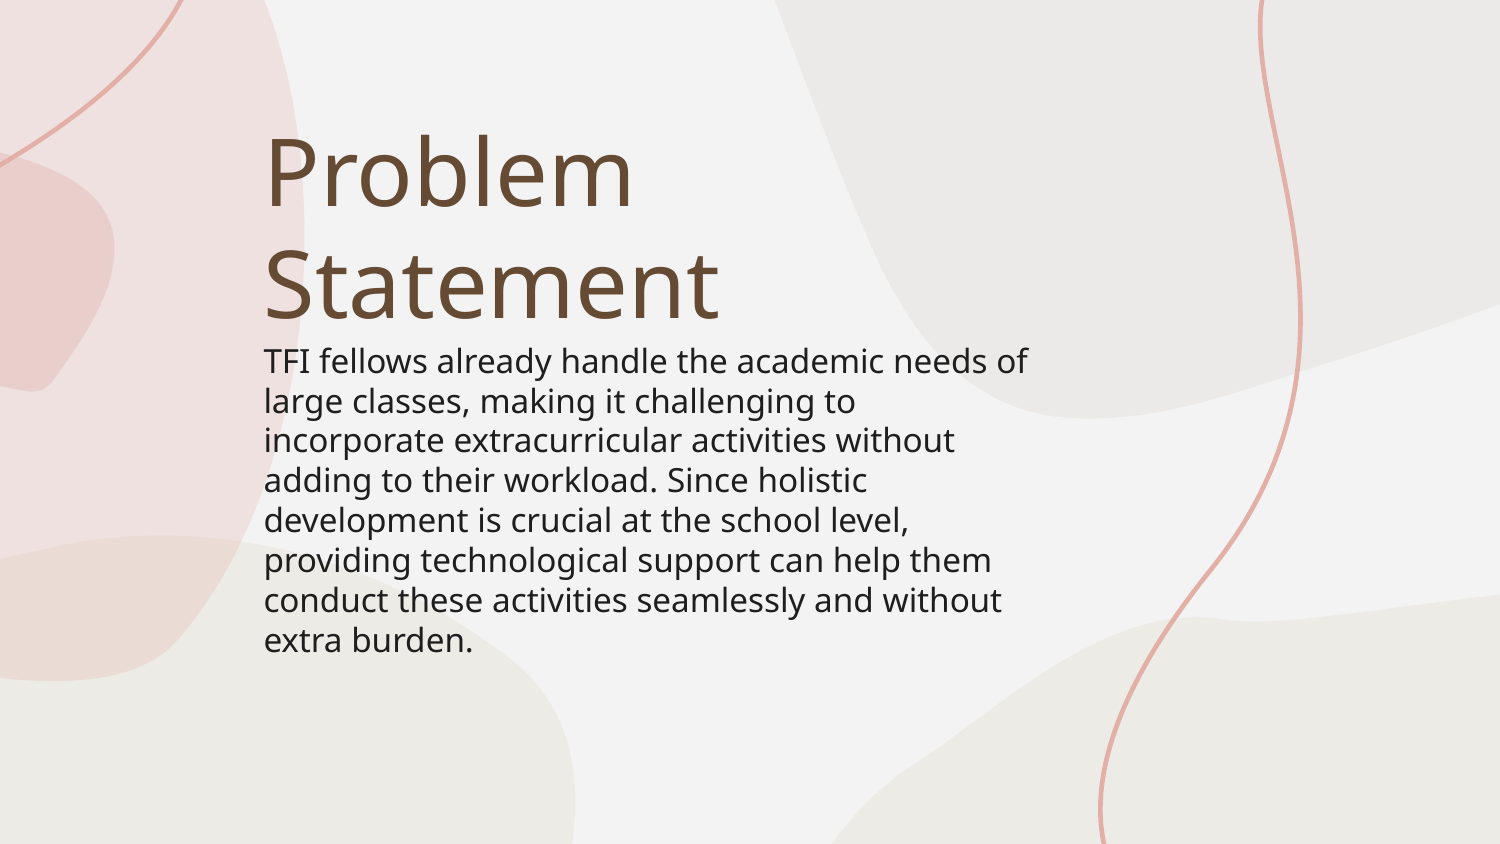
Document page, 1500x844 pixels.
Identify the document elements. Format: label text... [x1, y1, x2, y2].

list TFI fellows already handle the academic needs of large classes, making it challenging to incorporate extracurricular activities without adding to their workload. Since holistic development is crucial at the school level, providing technological support can help them conduct these activities seamlessly and without extra burden. [248, 306, 1054, 693]
title Problem Statement [248, 151, 1105, 299]
